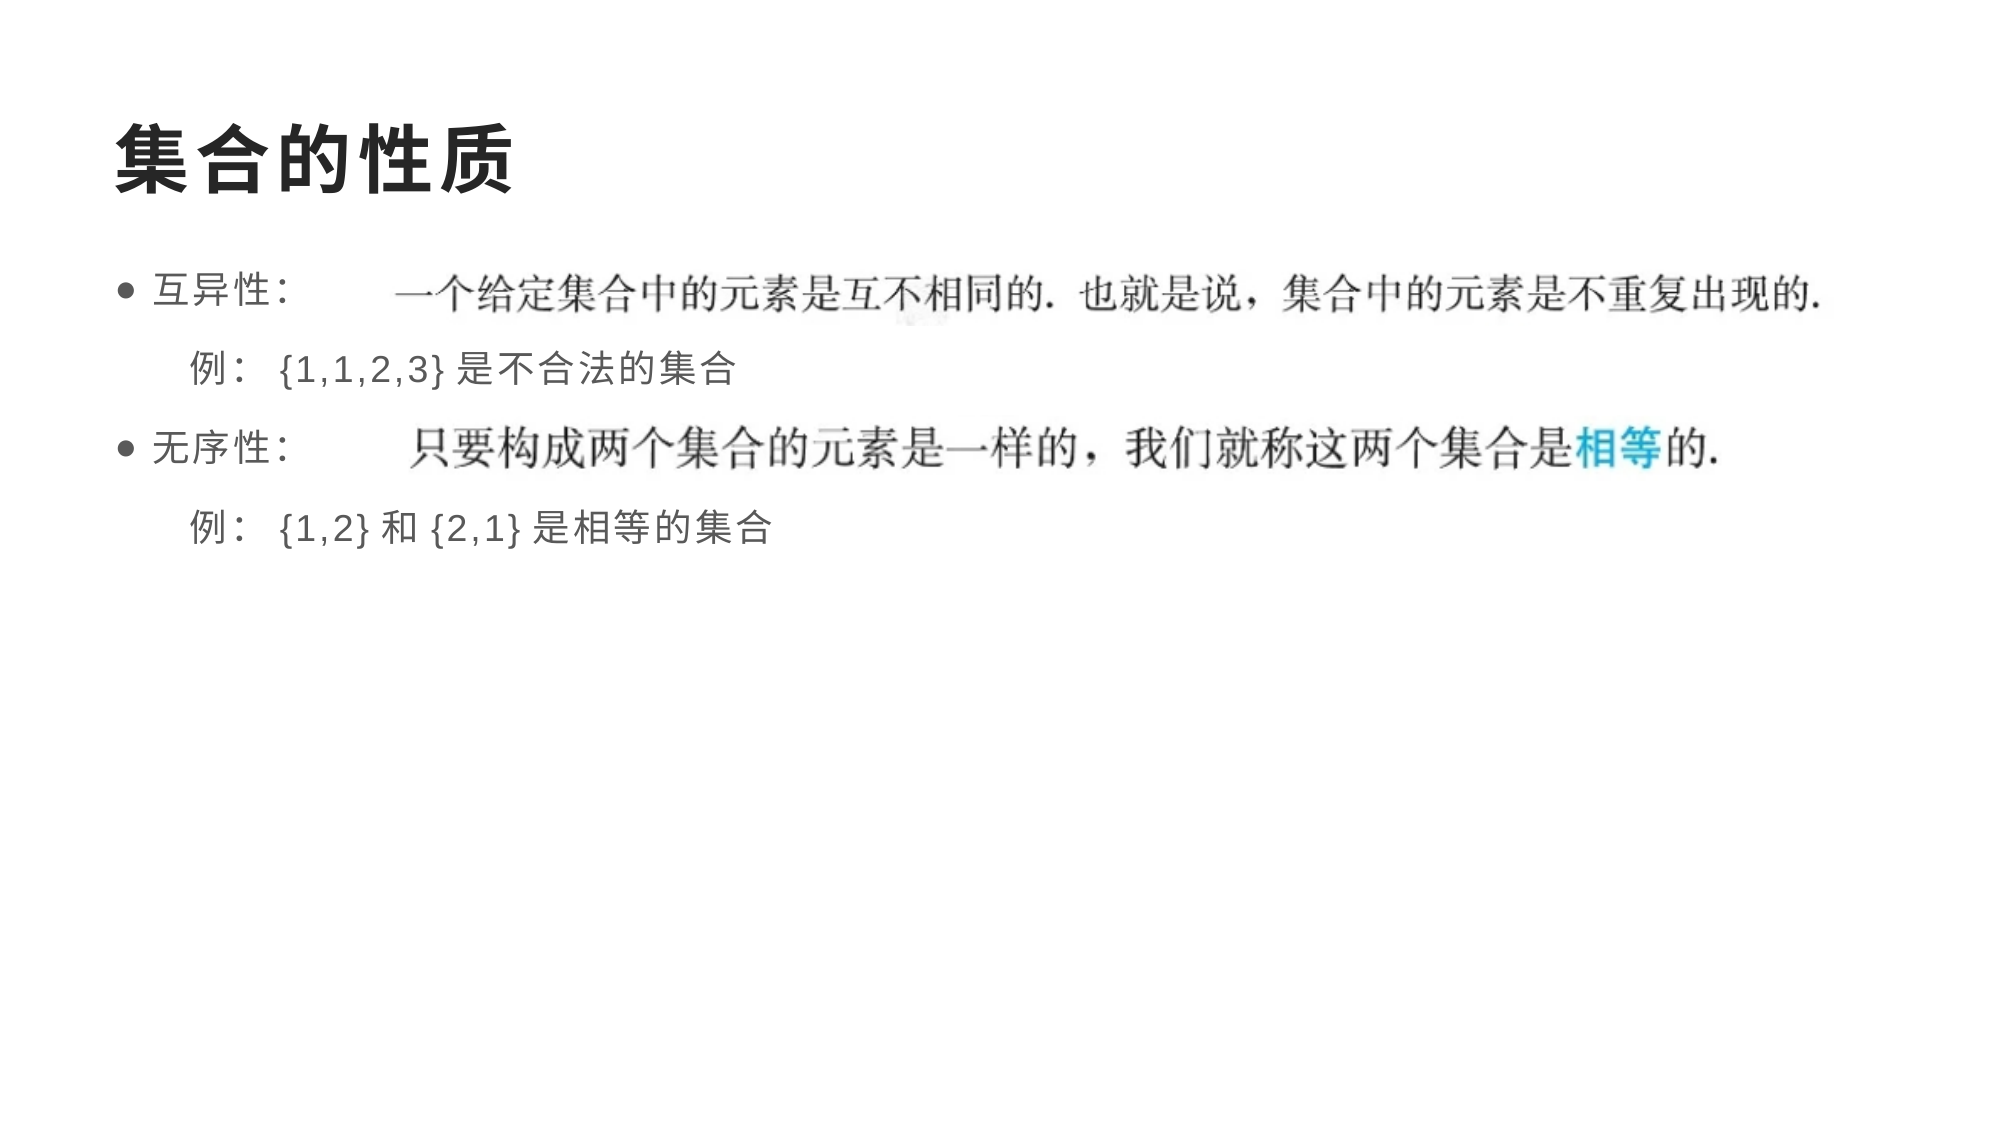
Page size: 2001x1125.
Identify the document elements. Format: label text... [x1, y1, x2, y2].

picture [367, 415, 1757, 481]
list 互异性： 例：{1,1,2,3}是不合法的集合 无序性： 例：{1,2}和{2,1}是相等的集合 [99, 244, 1900, 1026]
title 集合的性质 [99, 99, 1900, 216]
picture [367, 258, 1876, 326]
